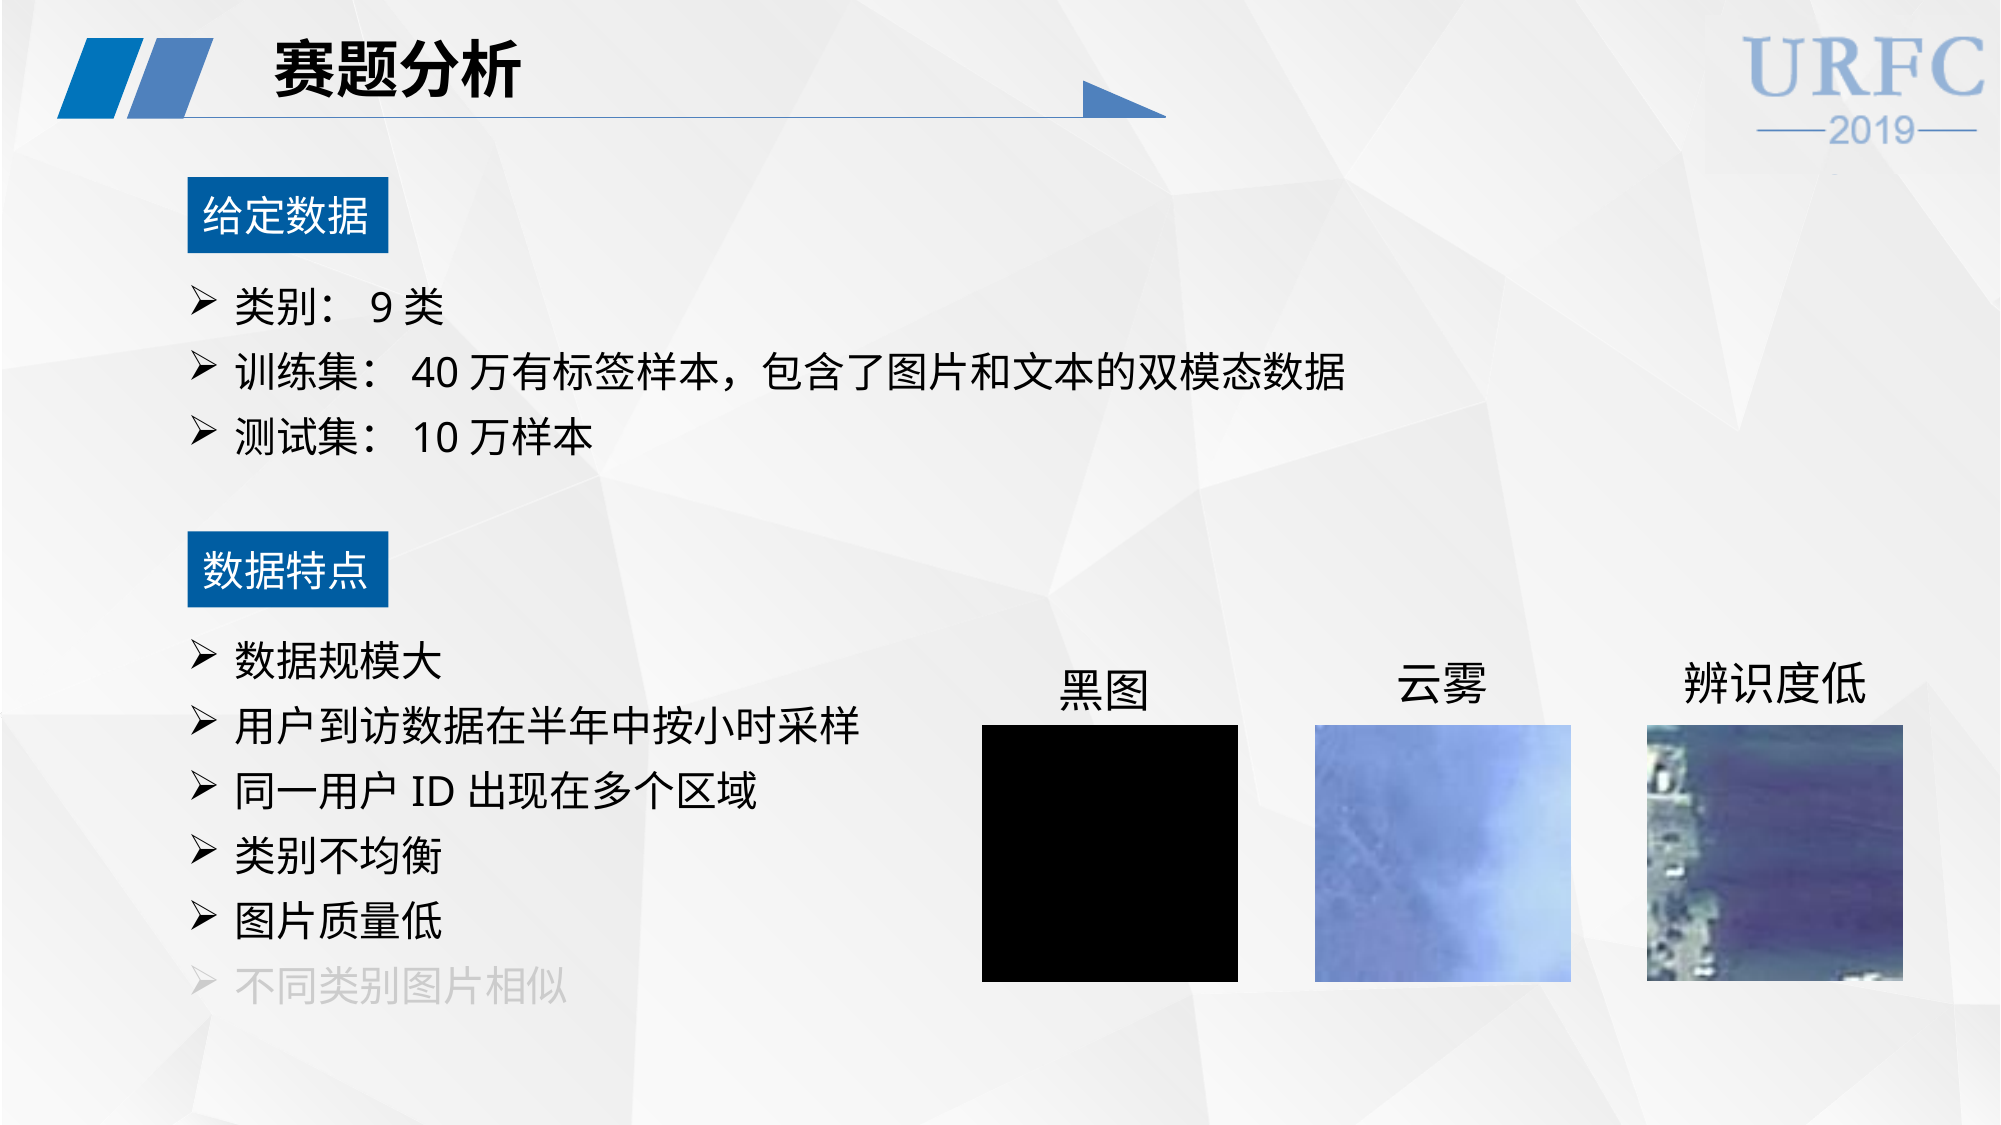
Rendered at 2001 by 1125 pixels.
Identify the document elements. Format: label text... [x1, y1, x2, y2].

text_box 赛题分析 [258, 23, 891, 81]
text_box [126, 38, 214, 119]
text_box 数据规模大 用户到访数据在半年中按小时采样 同一用户ID出现在多个区域 类别不均衡 图片质量低 不同类别图片相似 [187, 619, 897, 1011]
text_box 黑图 [1005, 619, 1215, 725]
text_box 数据特点 [187, 530, 389, 608]
text_box 辨识度低 [1651, 619, 1899, 718]
text_box [56, 38, 144, 119]
text_box 给定数据 [187, 176, 389, 254]
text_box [167, 81, 1166, 117]
picture [0, 0, 2001, 1125]
text_box 云雾 [1338, 619, 1548, 718]
text_box 类别：9类 训练集：40万有标签样本，包含了图片和文本的双模态数据 测试集：10万样本 [187, 265, 1779, 461]
